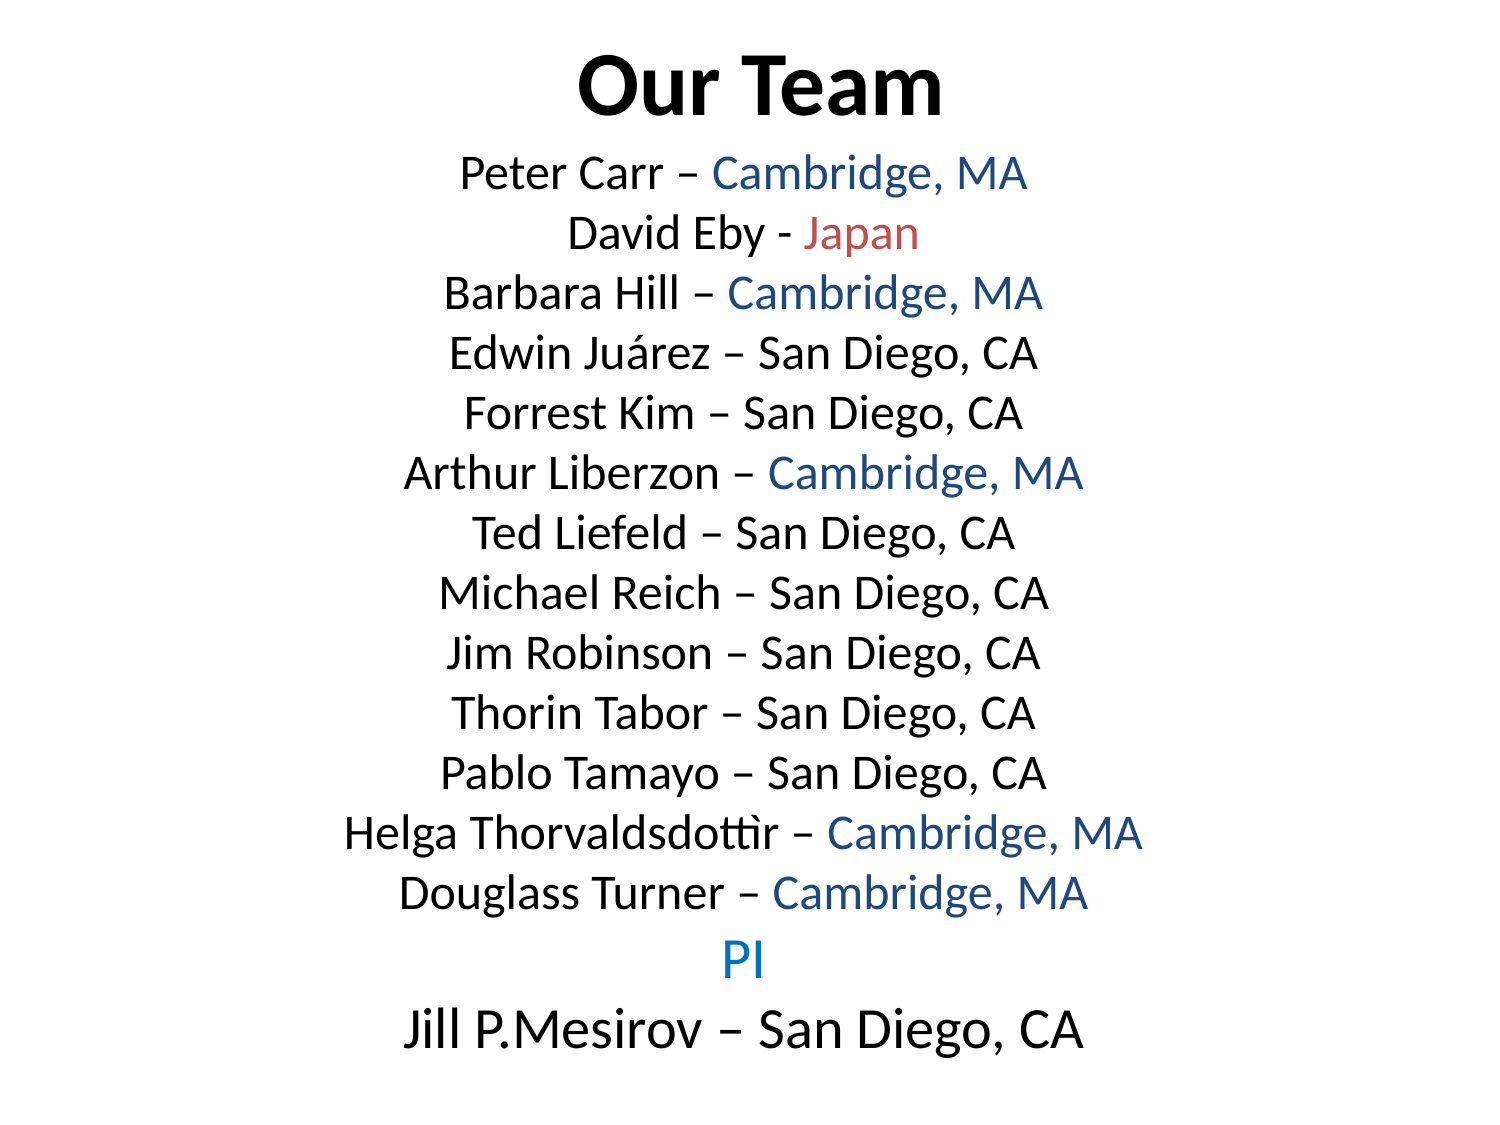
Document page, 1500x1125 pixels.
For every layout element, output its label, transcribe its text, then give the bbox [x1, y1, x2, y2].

text_box Peter Carr – Cambridge, MA David Eby - Japan Barbara Hill – Cambridge, MA Edwin Juárez – San Diego, CA Forrest Kim – San Diego, CA Arthur Liberzon – Cambridge, MA Ted Liefeld – San Diego, CA Michael Reich – San Diego, CA Jim Robinson – San Diego, CA Thorin Tabor – San Diego, CA Pablo Tamayo – San Diego, CA Helga Thorvaldsdottìr – Cambridge, MA Douglass Turner – Cambridge, MA [112, 132, 1375, 928]
title Our Team [50, 24, 1474, 133]
text_box PI Jill P.Mesirov – San Diego, CA [99, 912, 1388, 1068]
